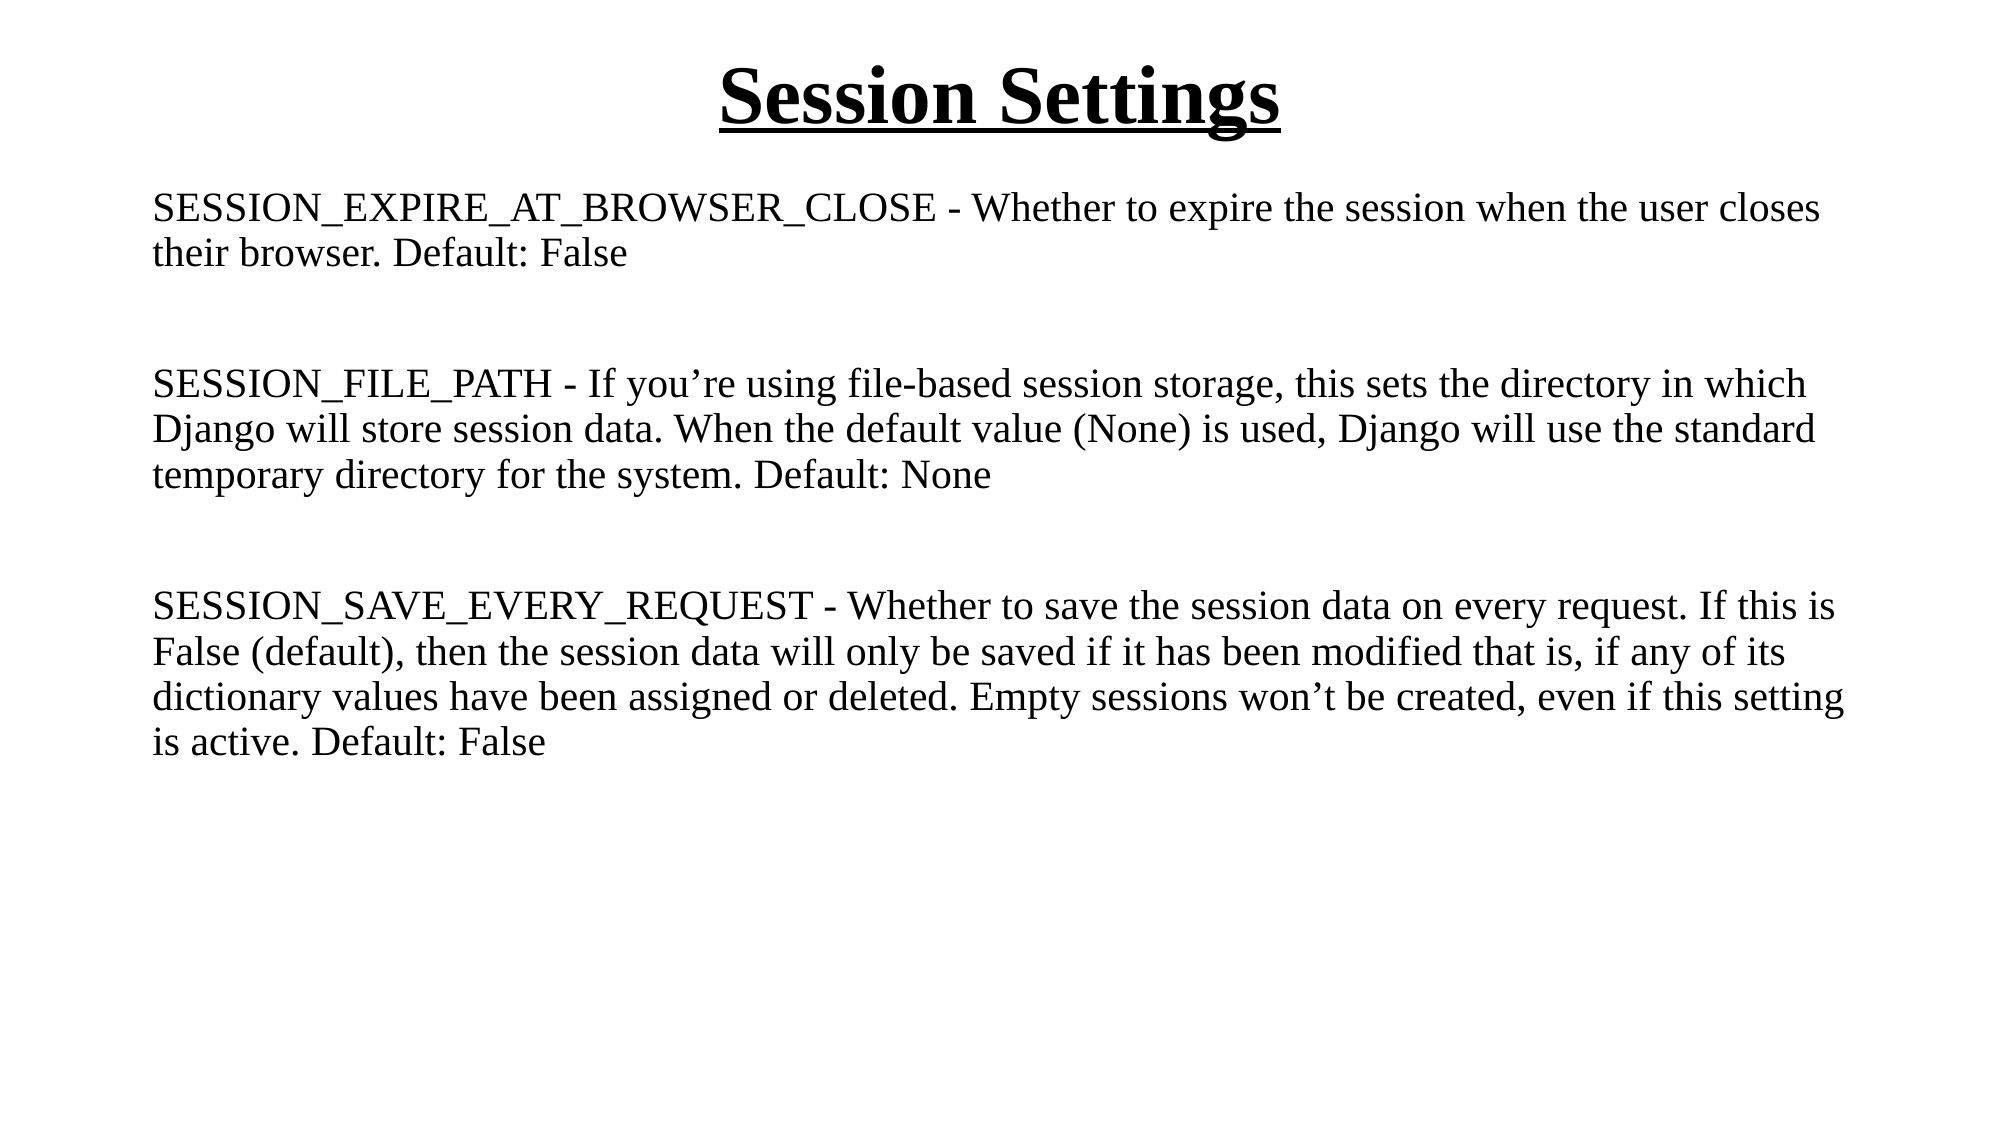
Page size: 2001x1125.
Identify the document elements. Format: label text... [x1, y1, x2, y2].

list SESSION_EXPIRE_AT_BROWSER_CLOSE - Whether to expire the session when the user closes their browser. Default: False SESSION_FILE_PATH - If you’re using file-based session storage, this sets the directory in which Django will store session data. When the default value (None) is used, Django will use the standard temporary directory for the system. Default: None SESSION_SAVE_EVERY_REQUEST - Whether to save the session data on every request. If this is False (default), then the session data will only be saved if it has been modified that is, if any of its dictionary values have been assigned or deleted. Empty sessions won’t be created, even if this setting is active. Default: False [137, 177, 1863, 1038]
title Session Settings [137, 19, 1863, 174]
